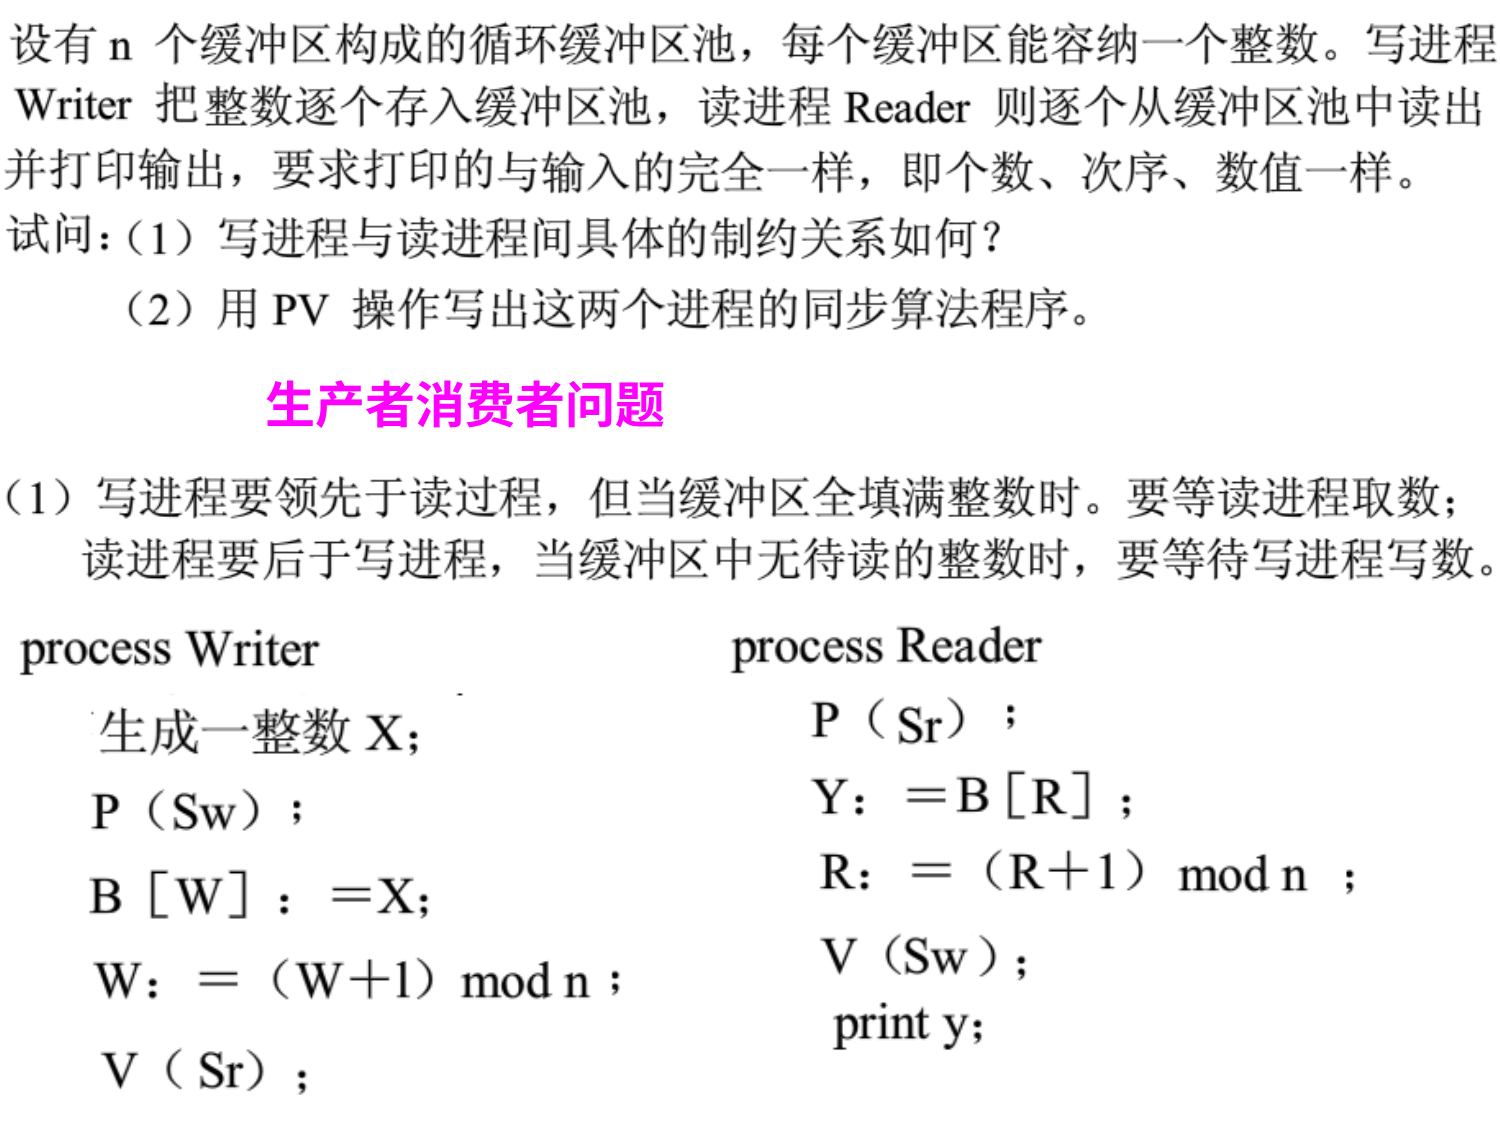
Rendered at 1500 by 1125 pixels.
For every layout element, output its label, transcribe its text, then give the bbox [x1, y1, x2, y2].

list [0, 0, 1500, 343]
picture [0, 604, 1390, 1125]
picture [0, 467, 1500, 587]
text_box 生产者消费者问题 [265, 373, 821, 434]
